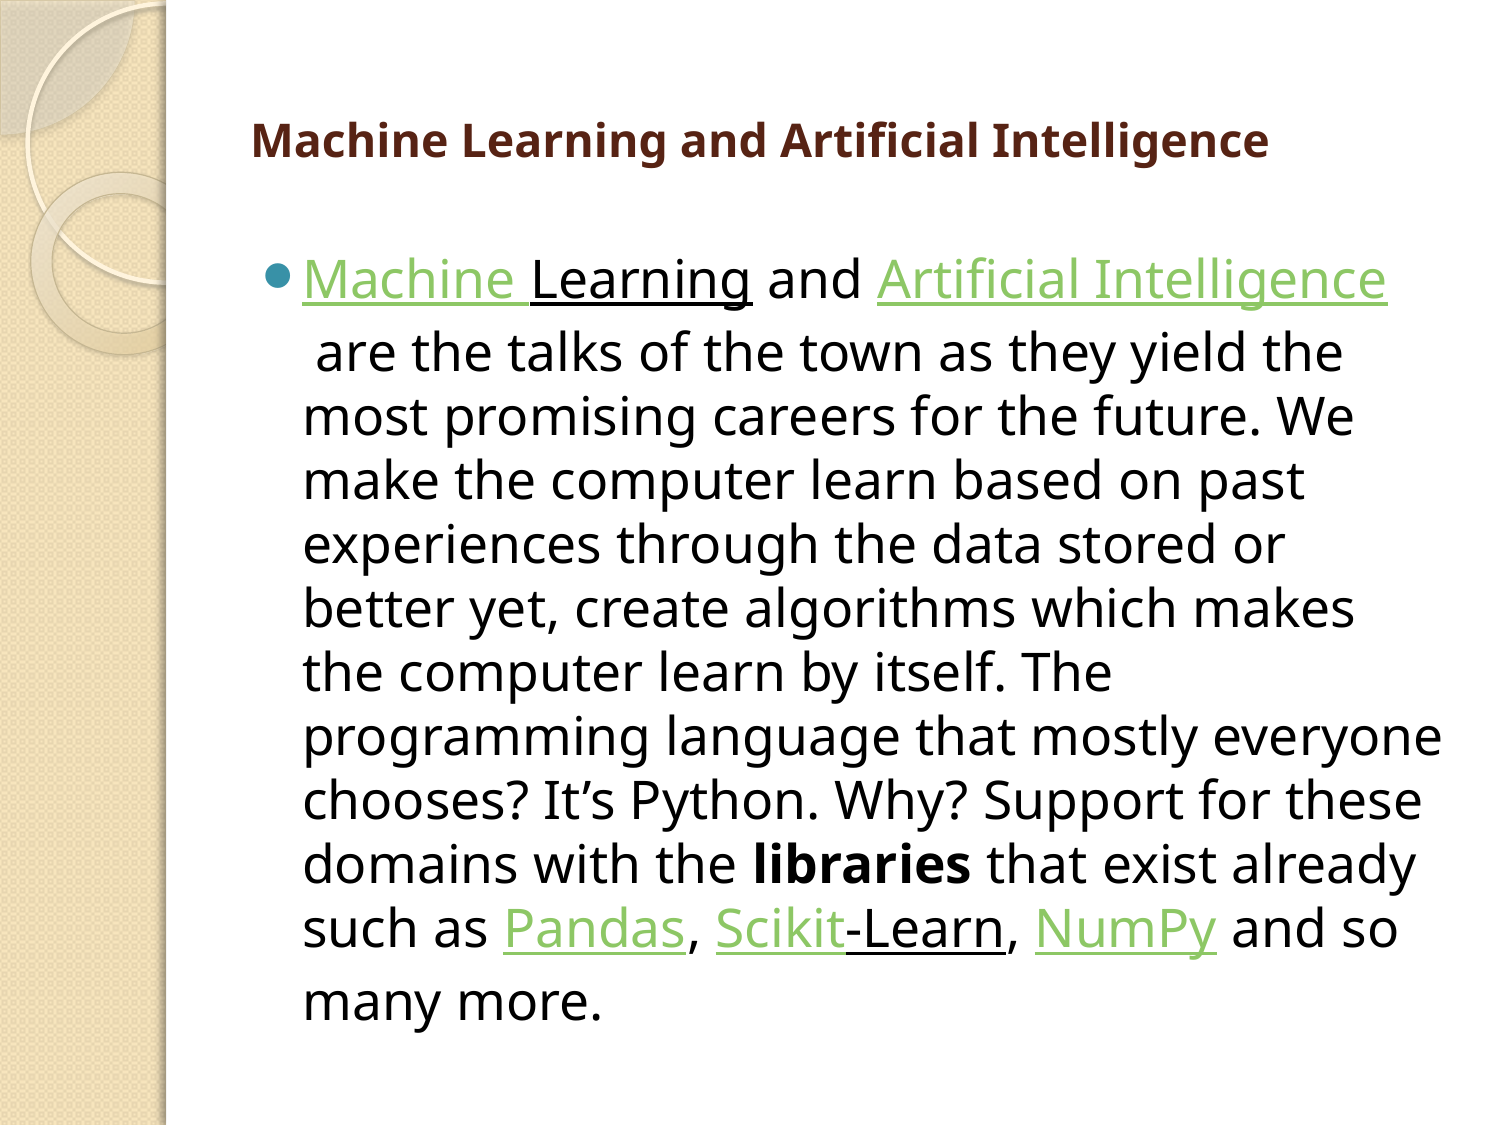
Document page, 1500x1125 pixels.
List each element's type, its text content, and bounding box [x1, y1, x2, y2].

list Machine Learning and Artificial Intelligence are the talks of the town as they yield the most promising careers for the future. We make the computer learn based on past experiences through the data stored or better yet, create algorithms which makes the computer learn by itself. The programming language that mostly everyone chooses? It’s Python. Why? Support for these domains with the libraries that exist already such as Pandas, Scikit-Learn, NumPy and so many more. [235, 237, 1466, 1050]
title Machine Learning and Artificial Intelligence [235, 45, 1466, 233]
